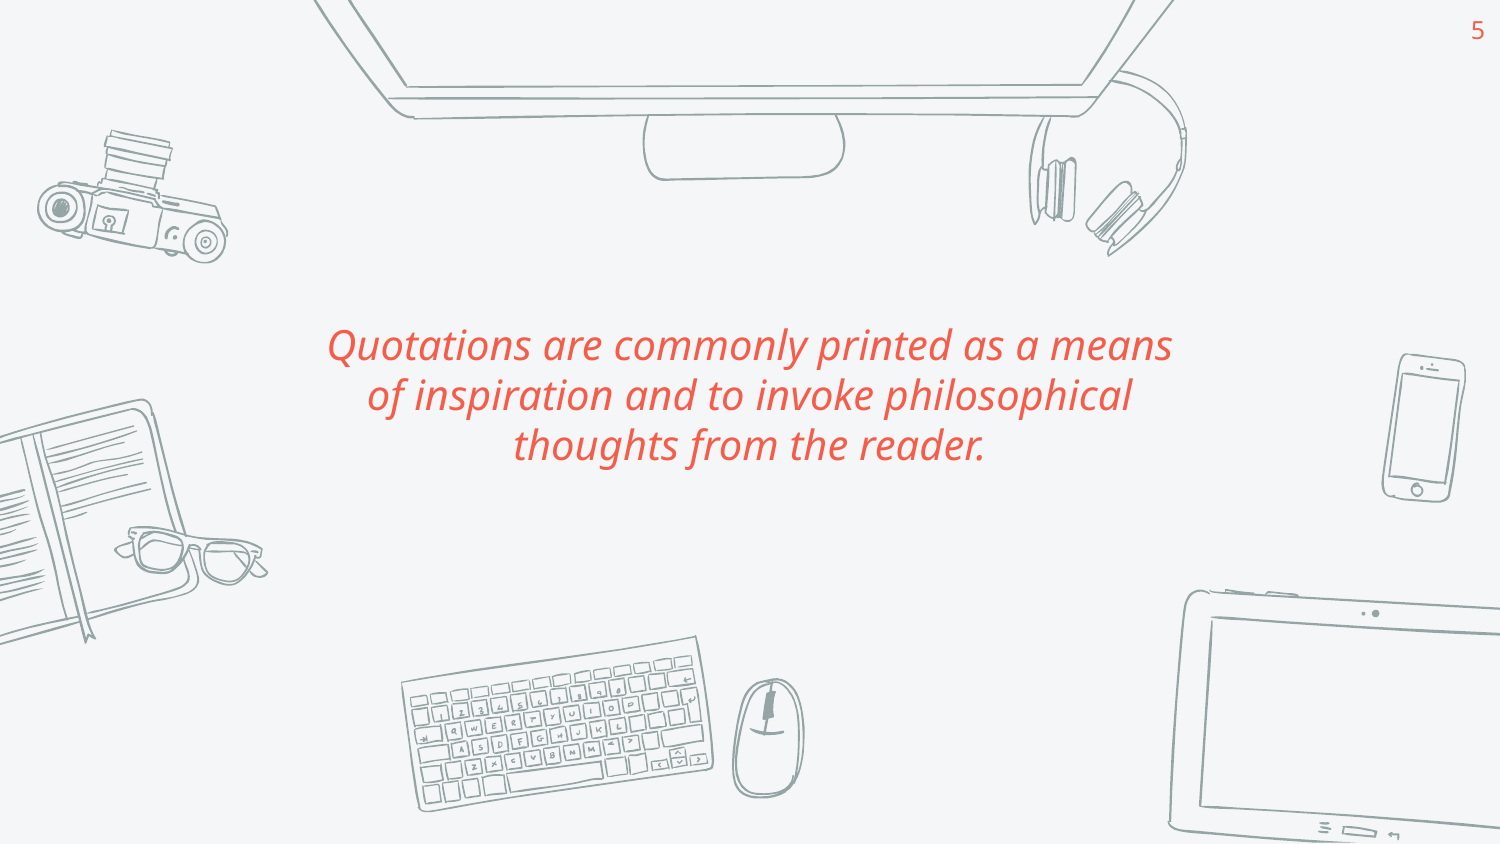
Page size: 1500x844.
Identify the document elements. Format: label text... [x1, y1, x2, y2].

list Quotations are commonly printed as a means of inspiration and to invoke philosophical thoughts from the reader. [300, 326, 1200, 461]
slide_number ‹#› [1435, 0, 1500, 53]
